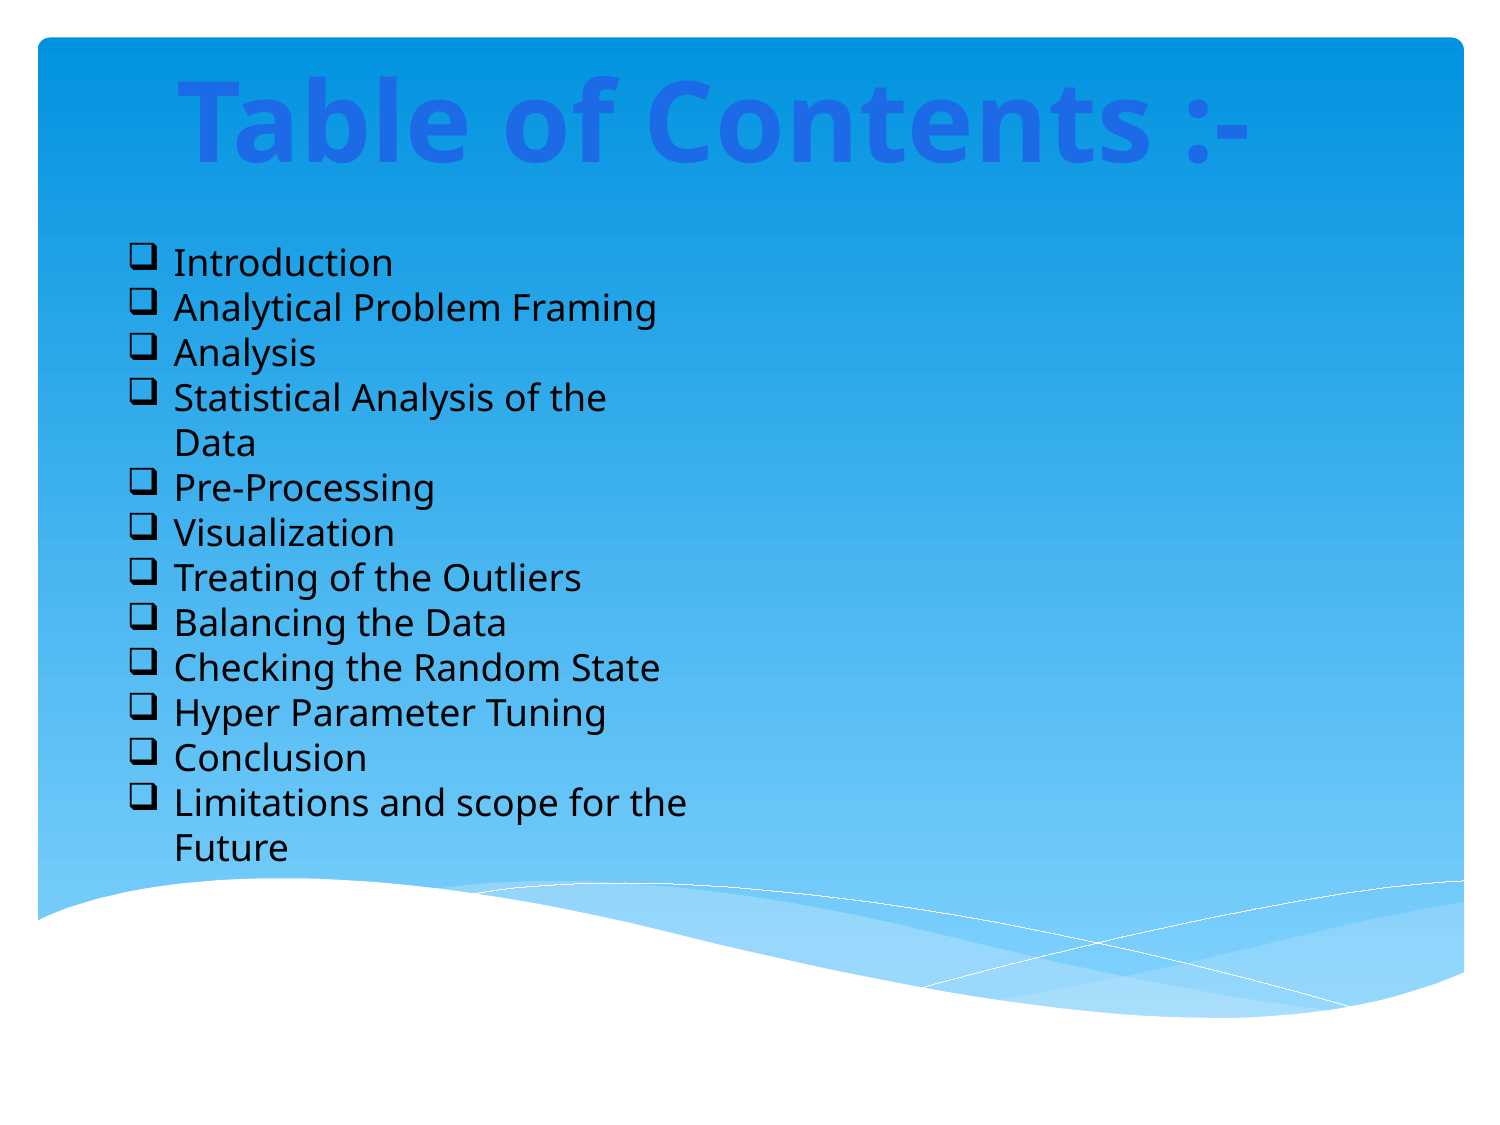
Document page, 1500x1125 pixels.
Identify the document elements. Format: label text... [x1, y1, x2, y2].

text_box Table of Contents :- [161, 42, 1267, 193]
text_box Introduction Analytical Problem Framing Analysis Statistical Analysis of the Data Pre-Processing Visualization Treating of the Outliers Balancing the Data Checking the Random State Hyper Parameter Tuning Conclusion Limitations and scope for the Future [112, 231, 714, 1125]
